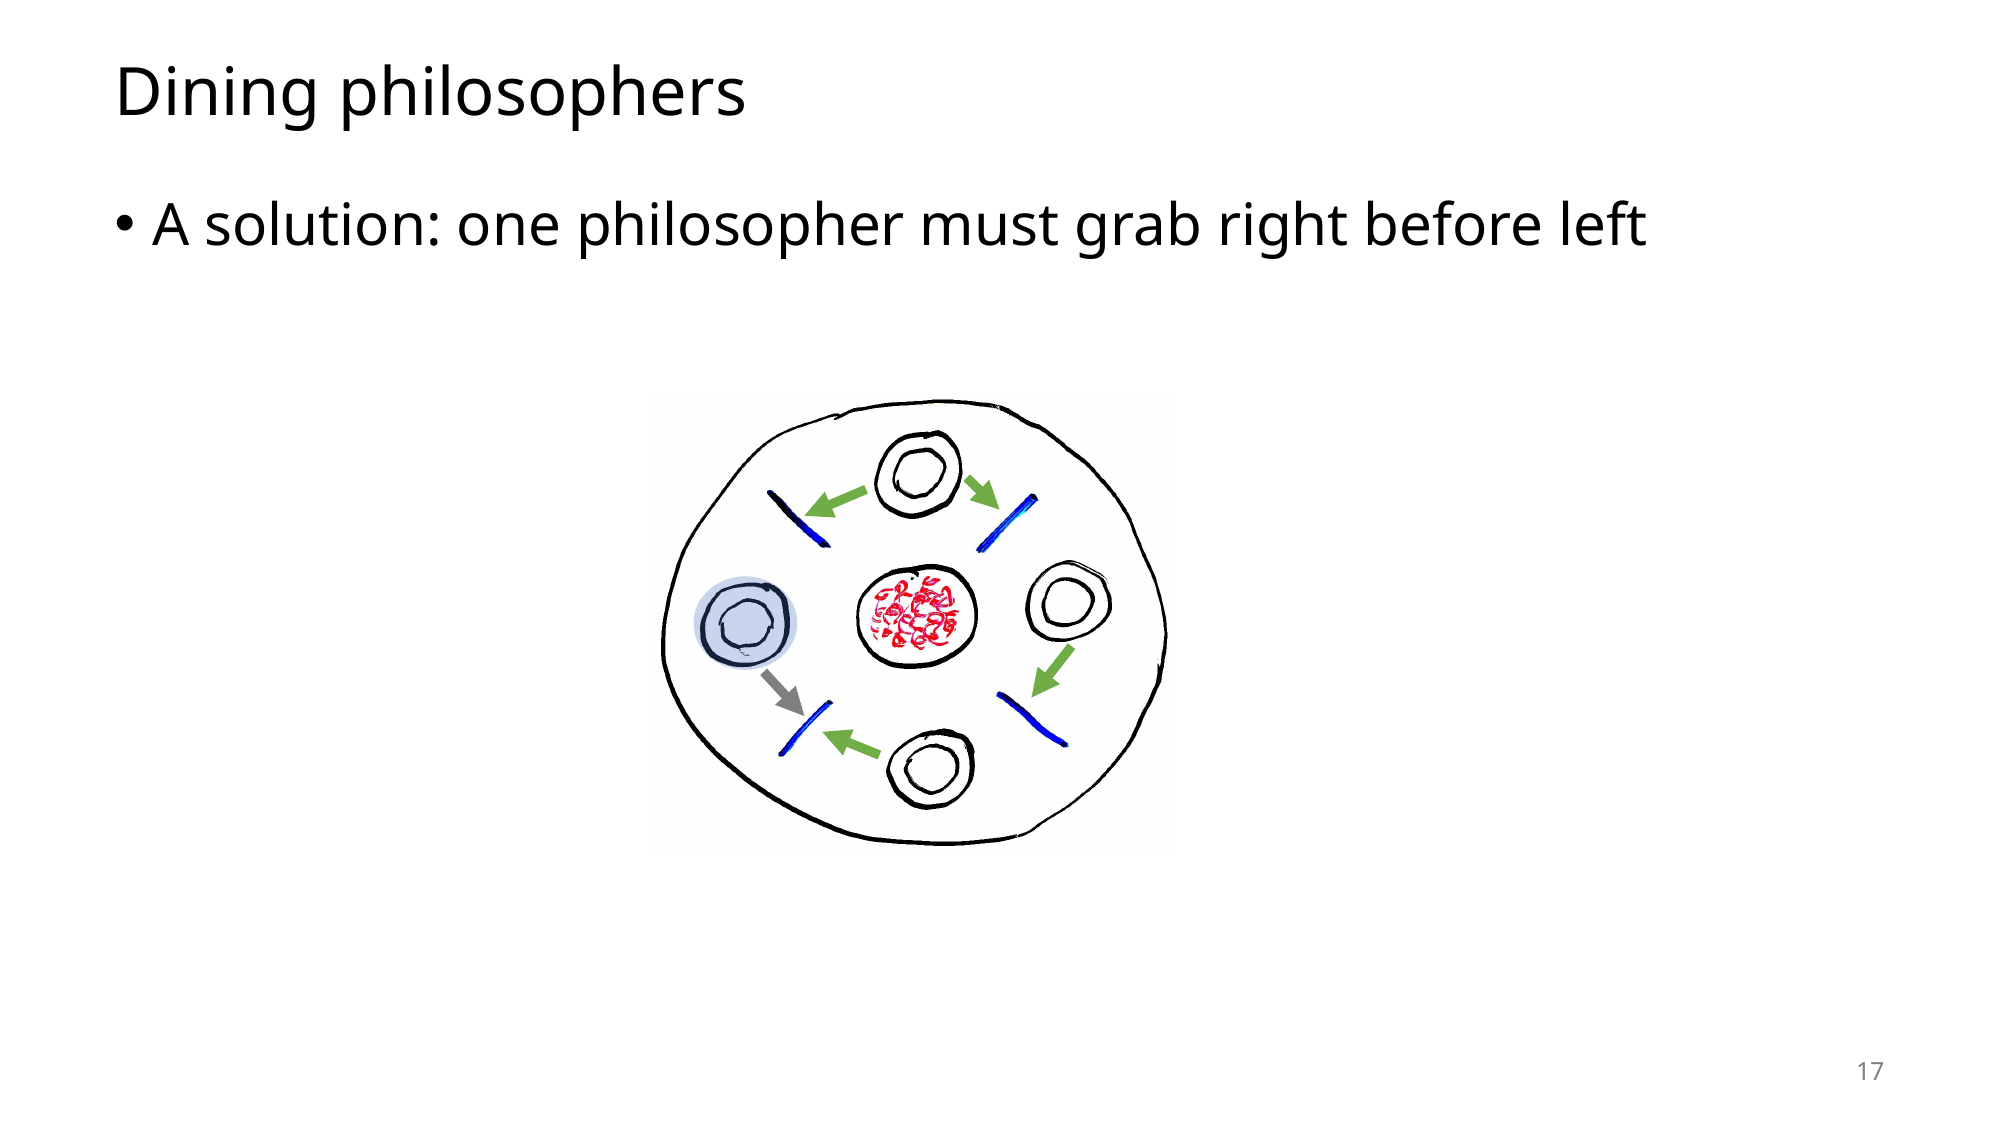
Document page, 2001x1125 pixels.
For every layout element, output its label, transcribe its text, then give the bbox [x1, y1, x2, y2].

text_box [1031, 646, 1072, 698]
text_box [804, 489, 867, 516]
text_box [763, 671, 805, 717]
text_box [822, 731, 880, 756]
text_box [966, 477, 1000, 510]
slide_number 17 [1749, 1042, 1900, 1103]
picture [650, 392, 1177, 858]
list A solution: one philosopher must grab right before left [99, 187, 1900, 1013]
title Dining philosophers [99, 37, 1900, 150]
